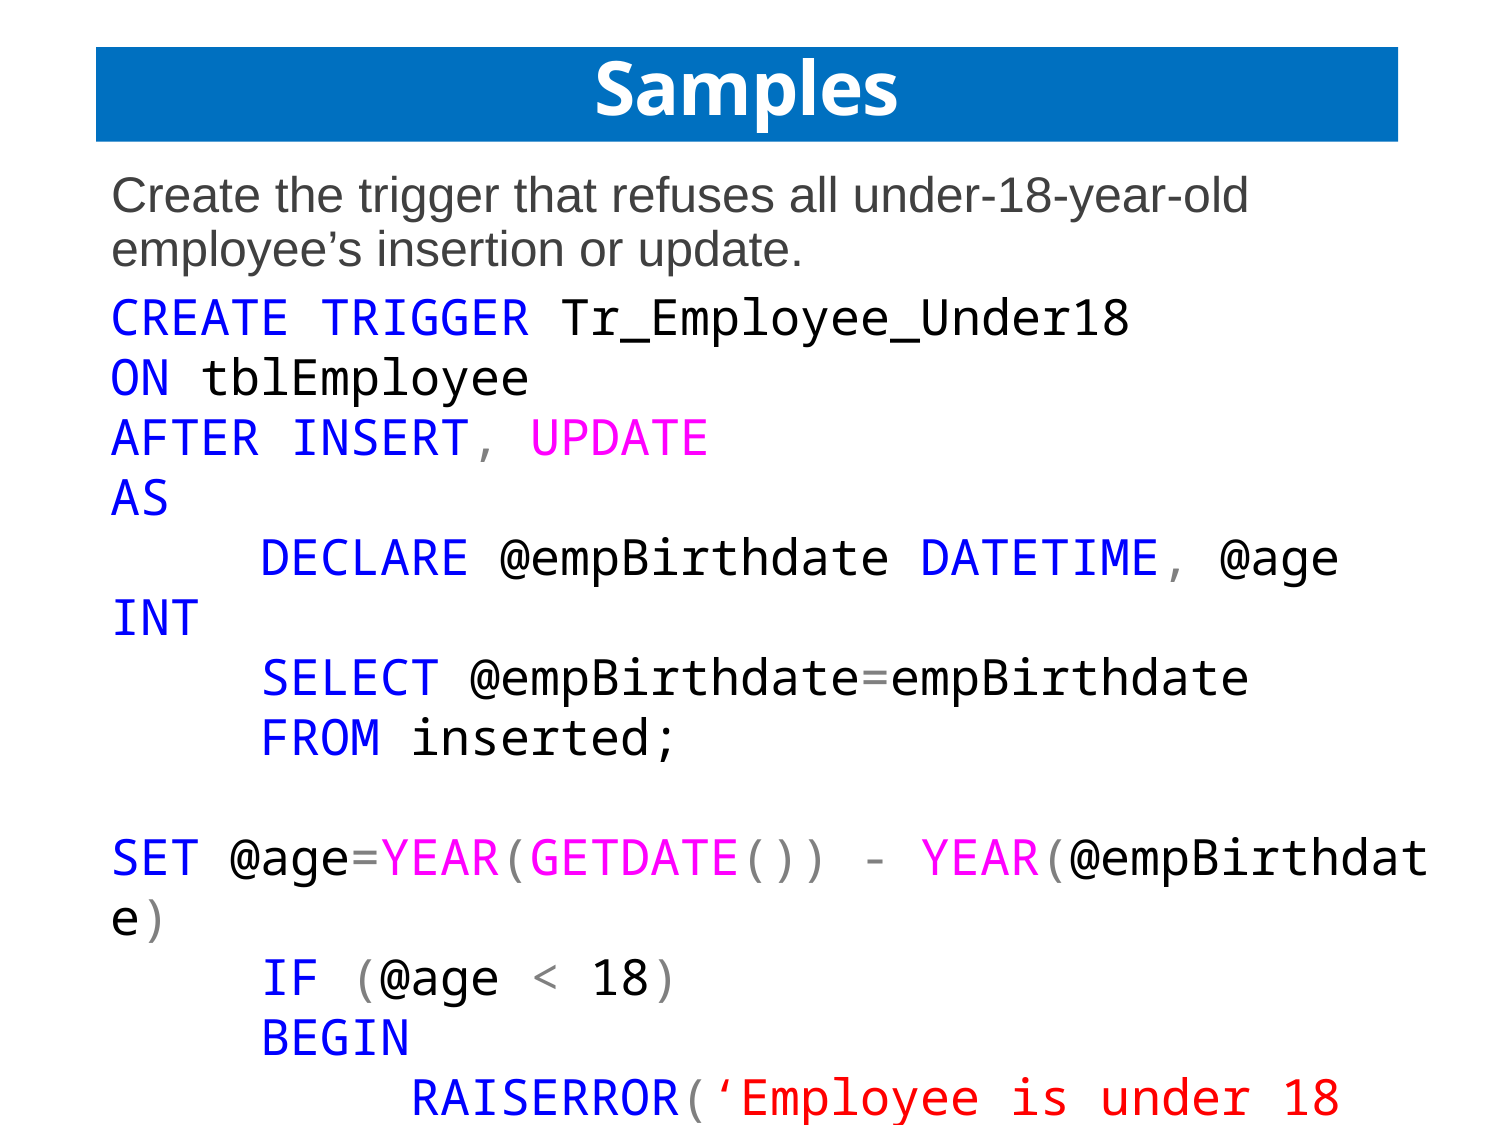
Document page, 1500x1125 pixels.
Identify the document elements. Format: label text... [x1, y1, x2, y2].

list Create the trigger that refuses all under-18-year-old employee’s insertion or update. [96, 161, 1398, 278]
text_box CREATE TRIGGER Tr_Employee_Under18 ON tblEmployee AFTER INSERT, UPDATE AS DECLARE @empBirthdate DATETIME, @age INT SELECT @empBirthdate=empBirthdate FROM inserted; SET @age=YEAR(GETDATE()) - YEAR(@empBirthdate) IF (@age < 18) BEGIN RAISERROR(‘Employee is under 18 years old. We can not sign a contact with him/her.',16,1) ROLLBACK TRANSACTION END [96, 278, 1475, 1125]
title Samples [96, 47, 1399, 142]
